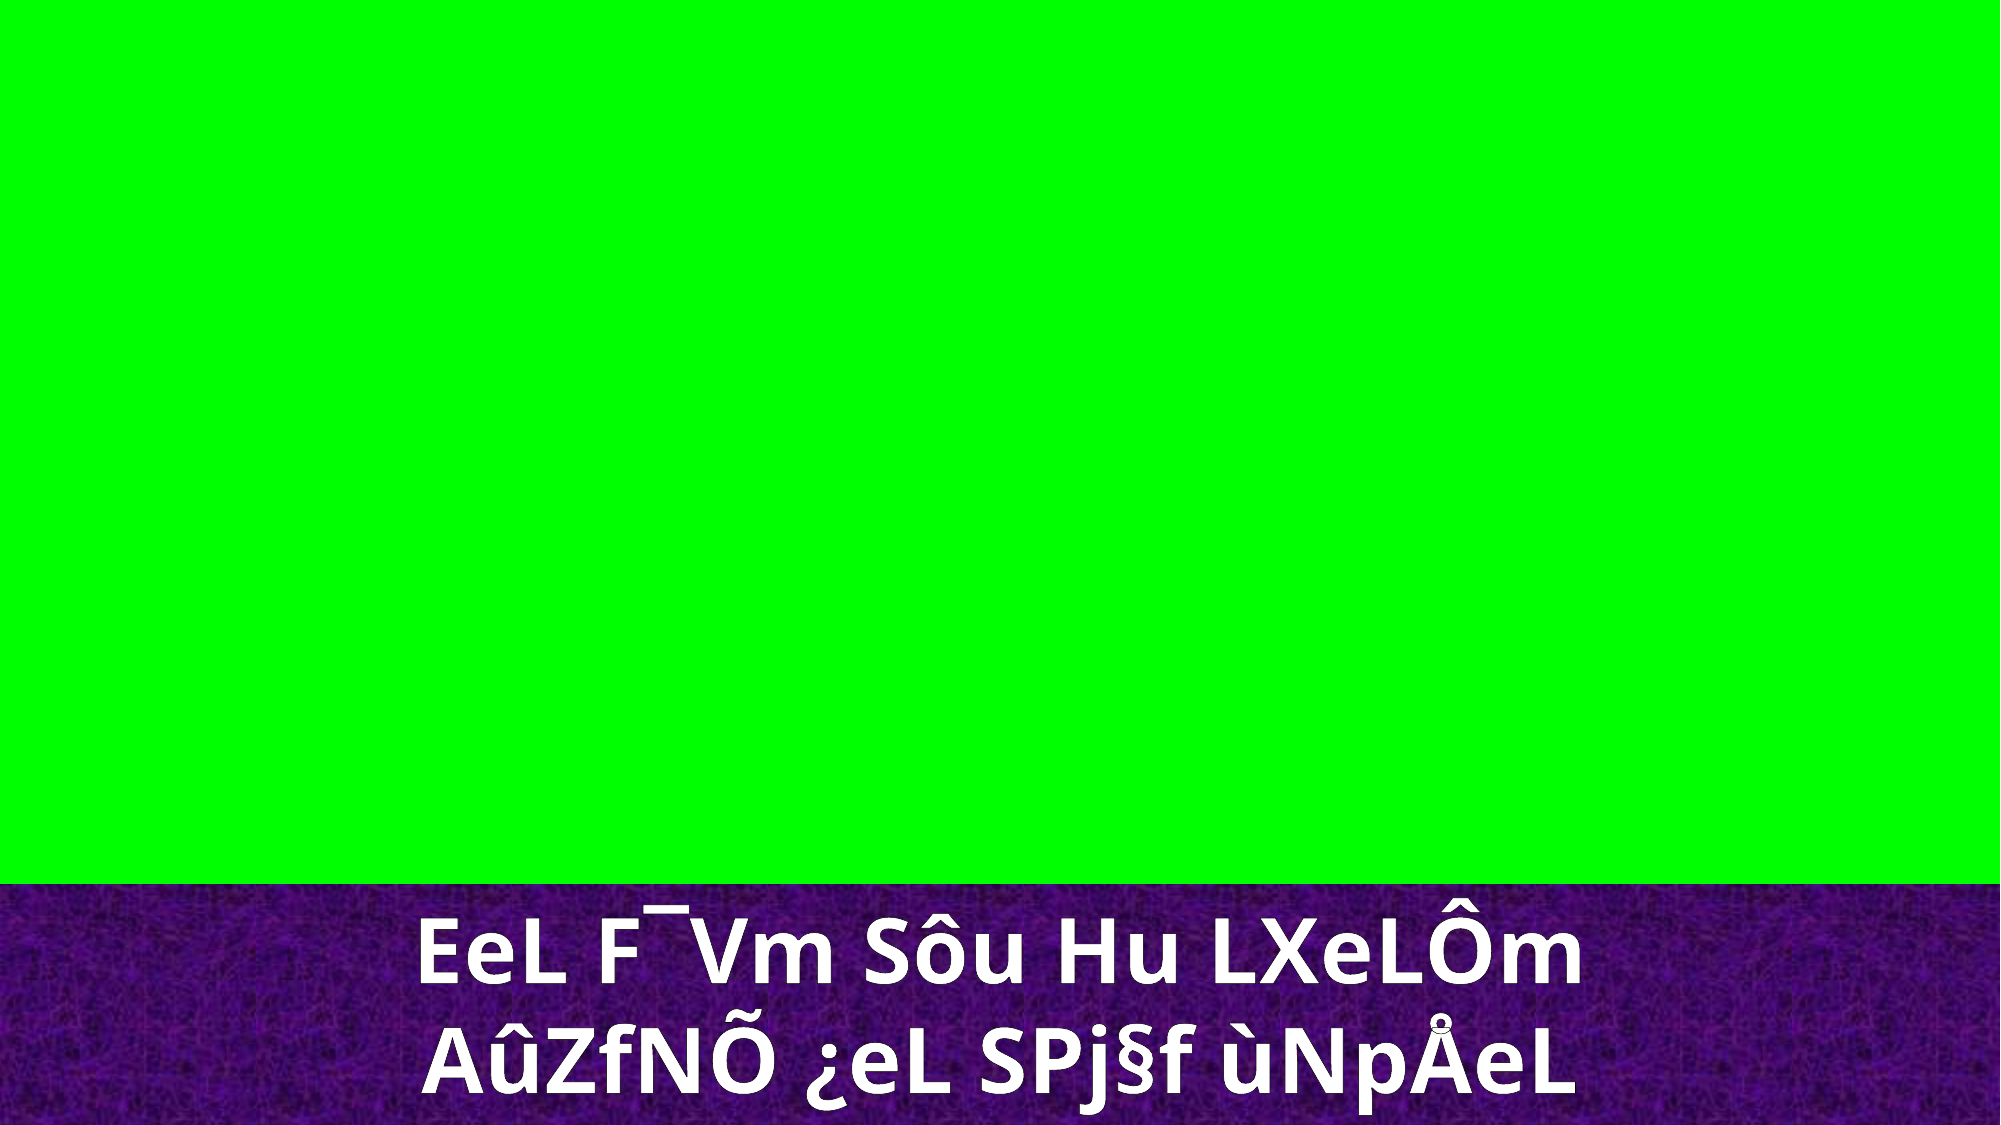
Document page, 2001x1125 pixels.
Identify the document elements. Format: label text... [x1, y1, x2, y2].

text_box [0, 1120, 2000, 1125]
text_box EeL F¯Vm Sôu Hu LXeLÔm AûZfNÕ ¿eL SPj§f ùNpÅeL [0, 884, 2000, 1120]
